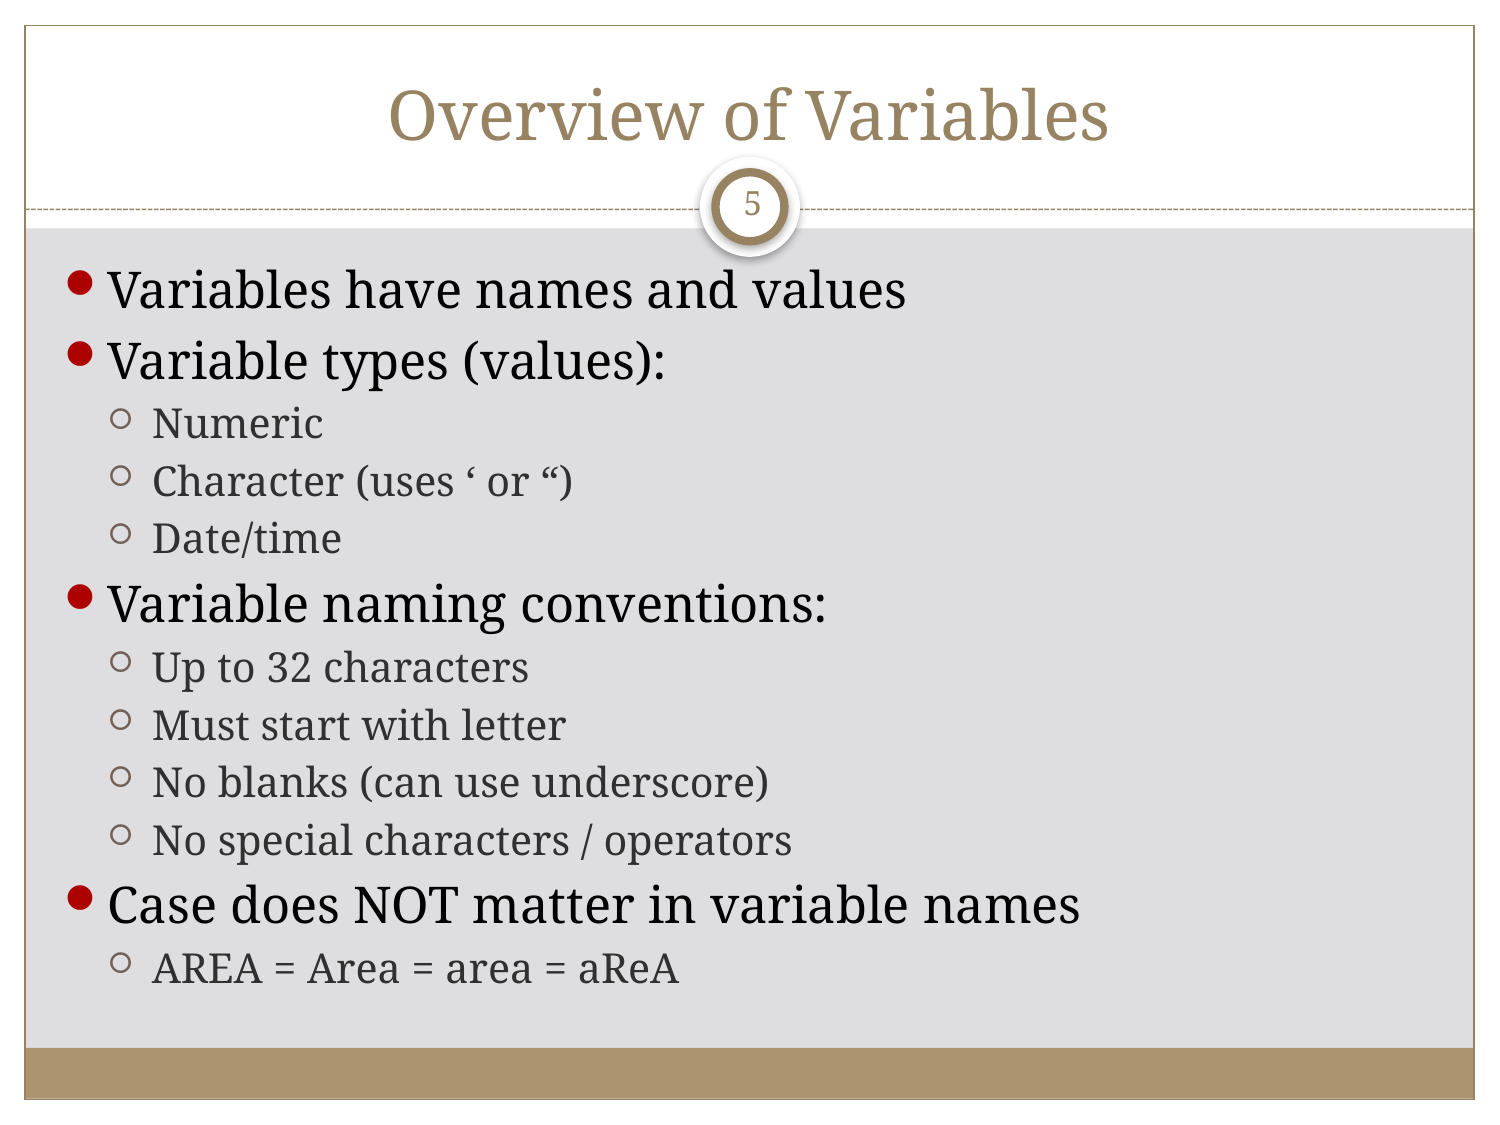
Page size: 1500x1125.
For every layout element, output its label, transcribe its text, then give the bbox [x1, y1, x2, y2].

title Overview of Variables [49, 37, 1450, 162]
slide_number 5 [715, 168, 791, 241]
list Variables have names and values Variable types (values): Numeric Character (uses ‘ or “) Date/time Variable naming conventions: Up to 32 characters Must start with letter No blanks (can use underscore) No special characters / operators Case does NOT matter in variable names AREA = Area = area = aReA [49, 250, 1445, 1001]
